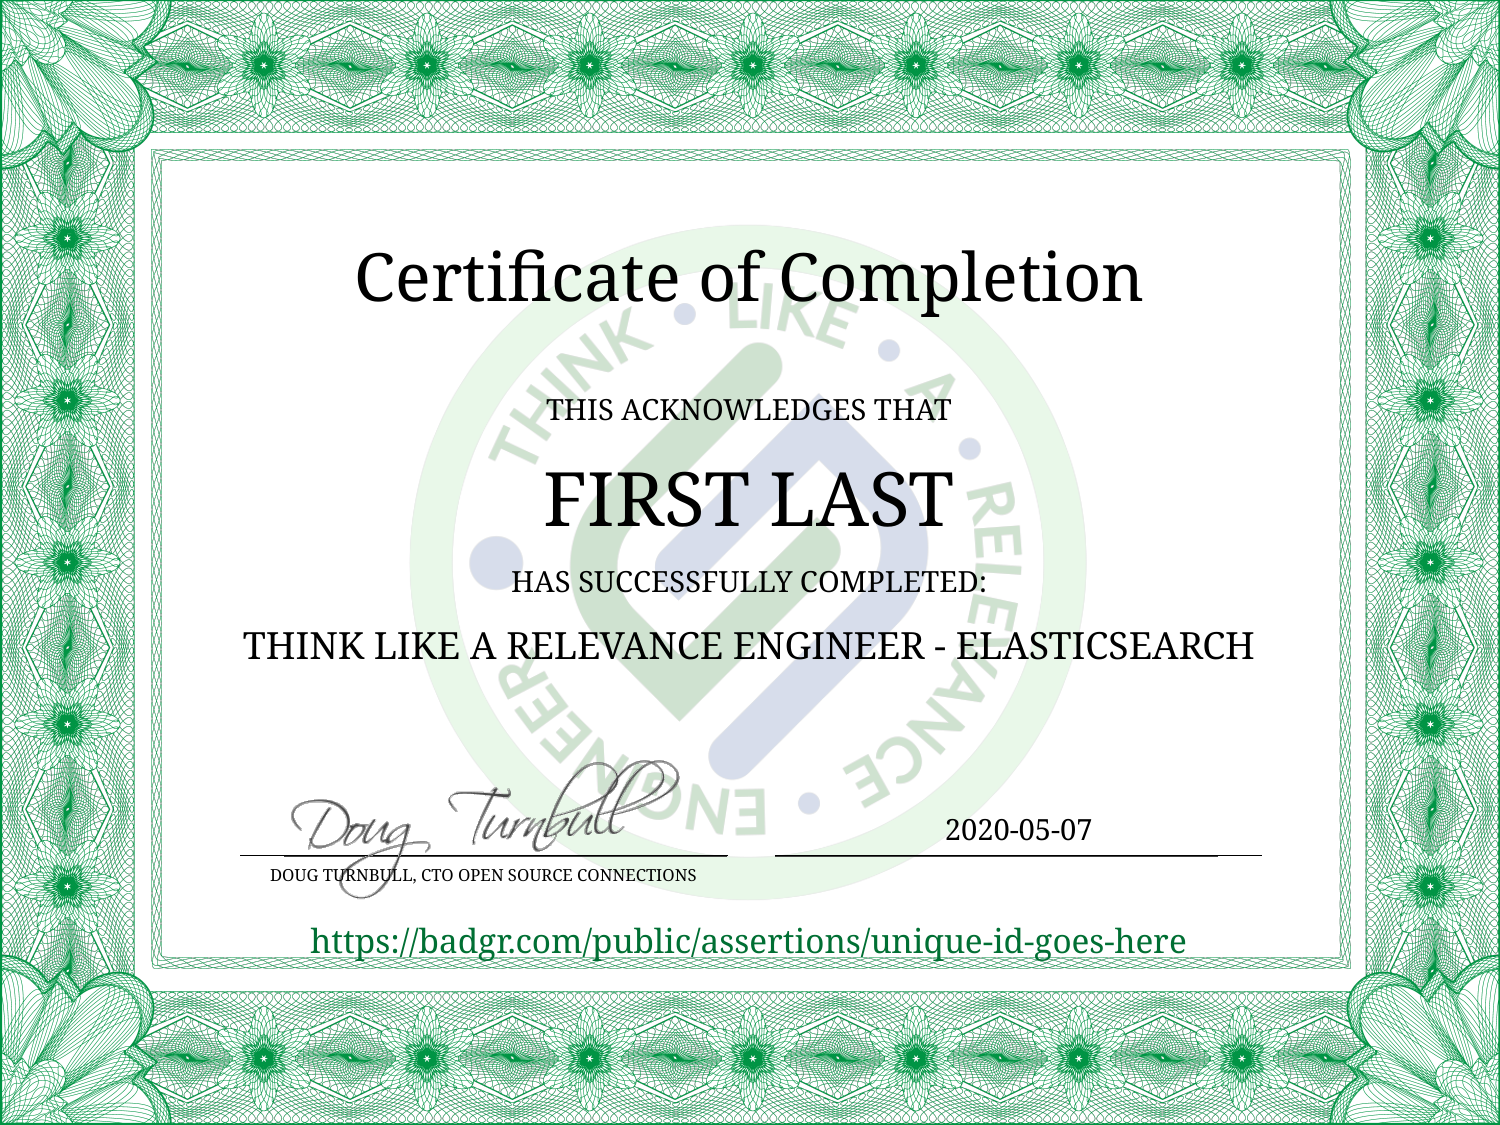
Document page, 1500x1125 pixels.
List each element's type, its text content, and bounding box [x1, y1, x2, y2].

list 2020-05-07 [775, 799, 1263, 863]
list Think like a relevance engineer - Elasticsearch [161, 605, 1337, 680]
picture [0, 0, 1500, 1125]
list This Acknowledges that [161, 381, 1337, 436]
list Doug Turnbull, CTO Open source Connections [202, 851, 765, 901]
list First Last [161, 459, 1337, 533]
list Certificate of Completion [162, 240, 1338, 319]
list Has successfully completed: [161, 549, 1337, 605]
list https://badgr.com/public/assertions/unique-id-goes-here [161, 924, 1337, 956]
